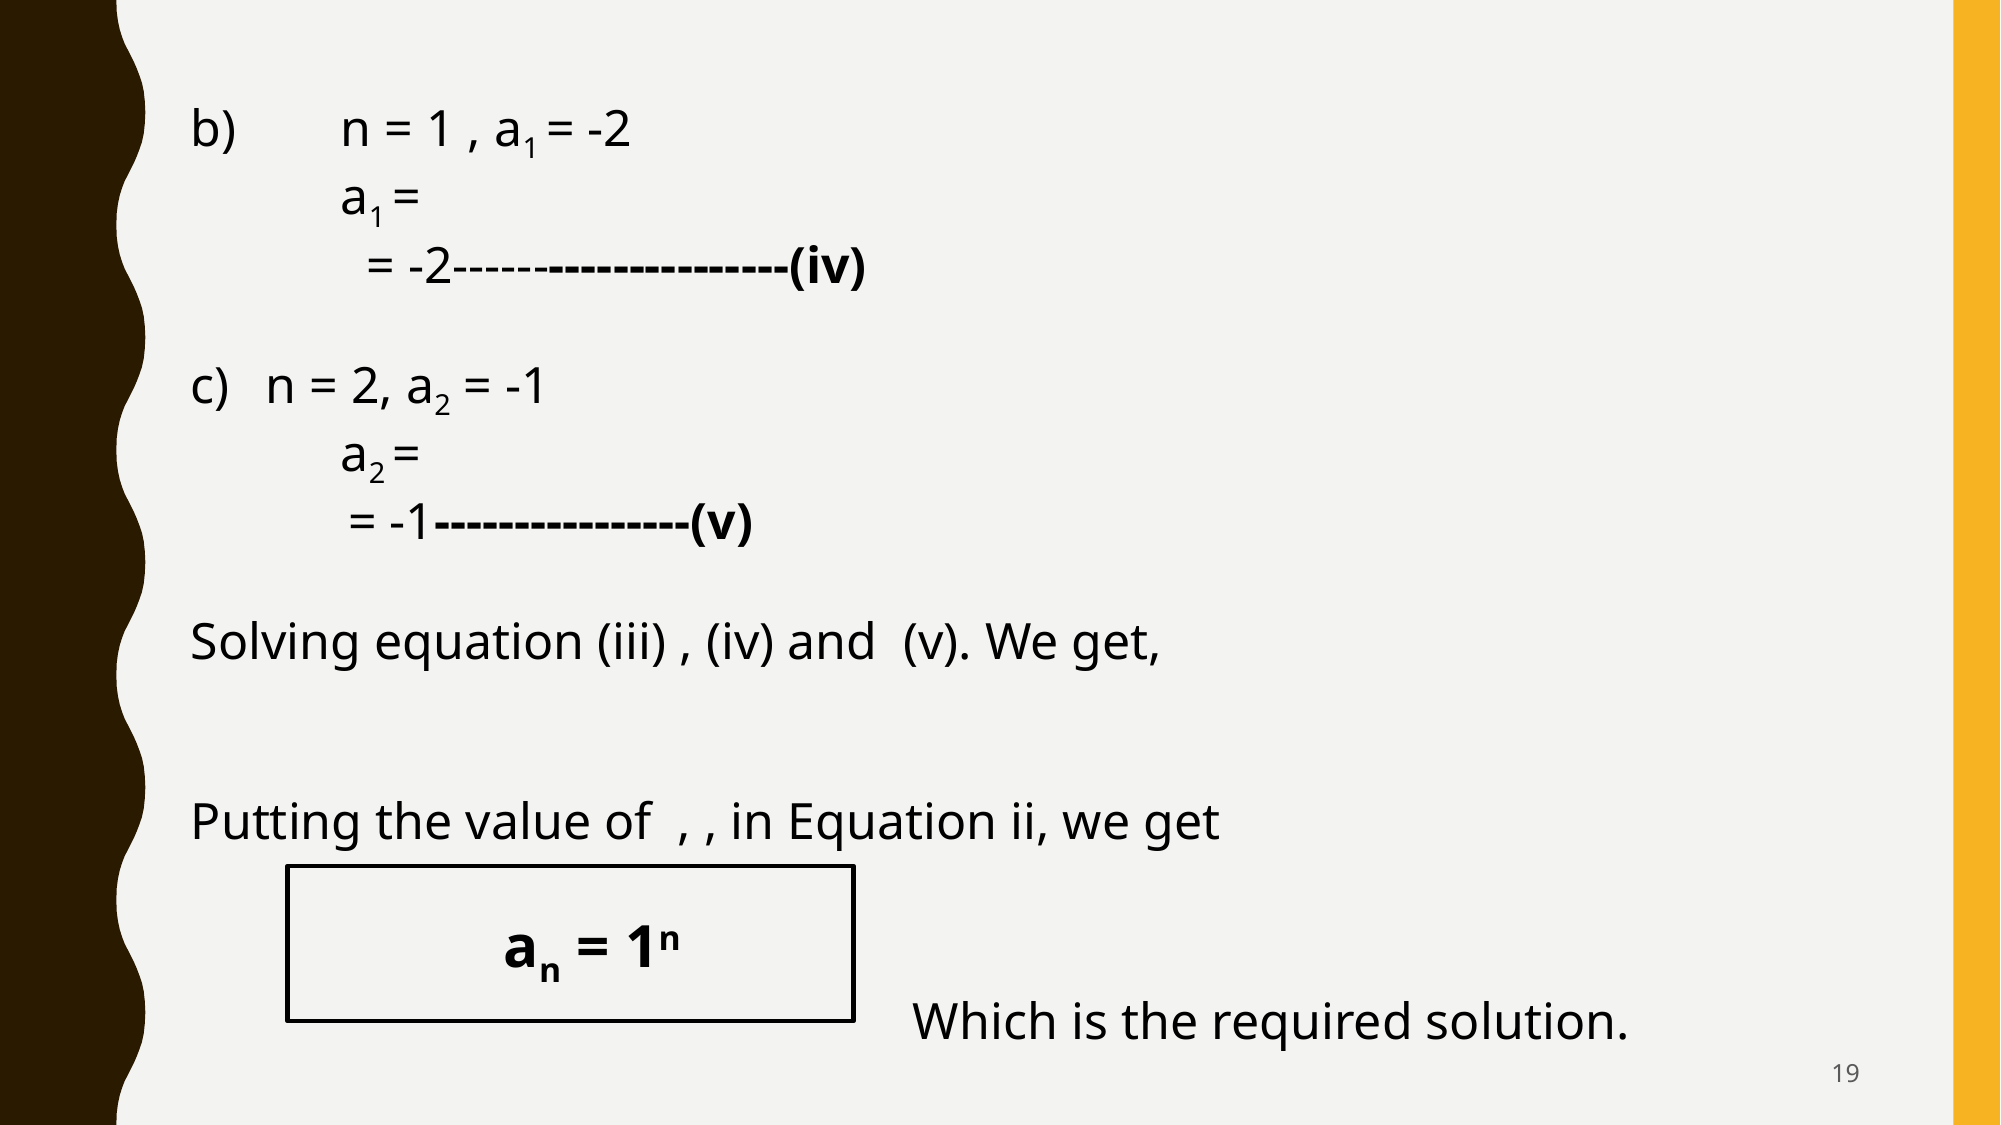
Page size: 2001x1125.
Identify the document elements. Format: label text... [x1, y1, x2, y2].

text_box [287, 865, 854, 1022]
slide_number 19 [1412, 1045, 1875, 1103]
